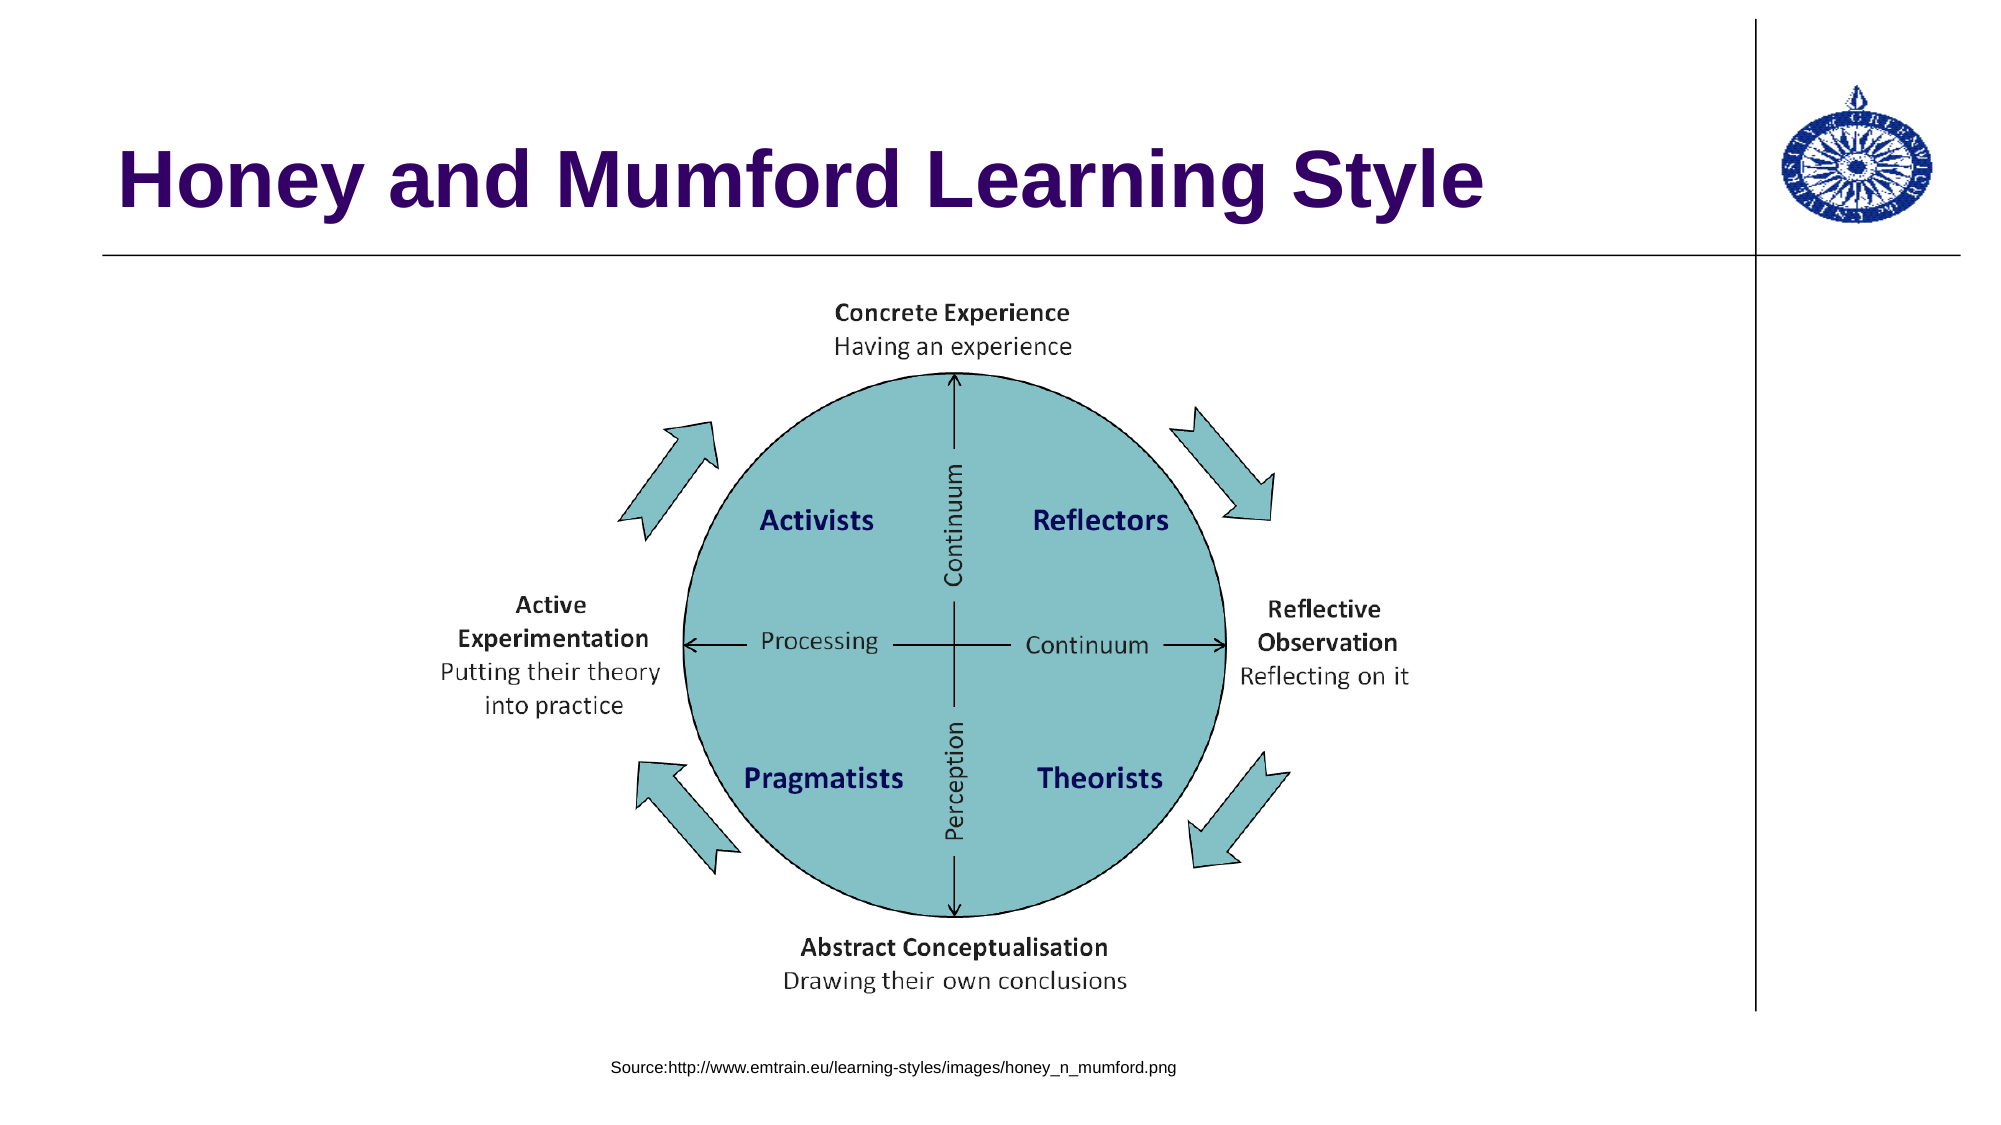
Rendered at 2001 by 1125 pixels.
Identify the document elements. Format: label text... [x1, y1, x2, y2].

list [421, 278, 1439, 1003]
picture [1771, 78, 1950, 254]
title Honey and Mumford Learning Style [102, 19, 1753, 232]
text_box Source:http://www.emtrain.eu/learning-styles/images/honey_n_mumford.png [595, 1049, 1537, 1085]
